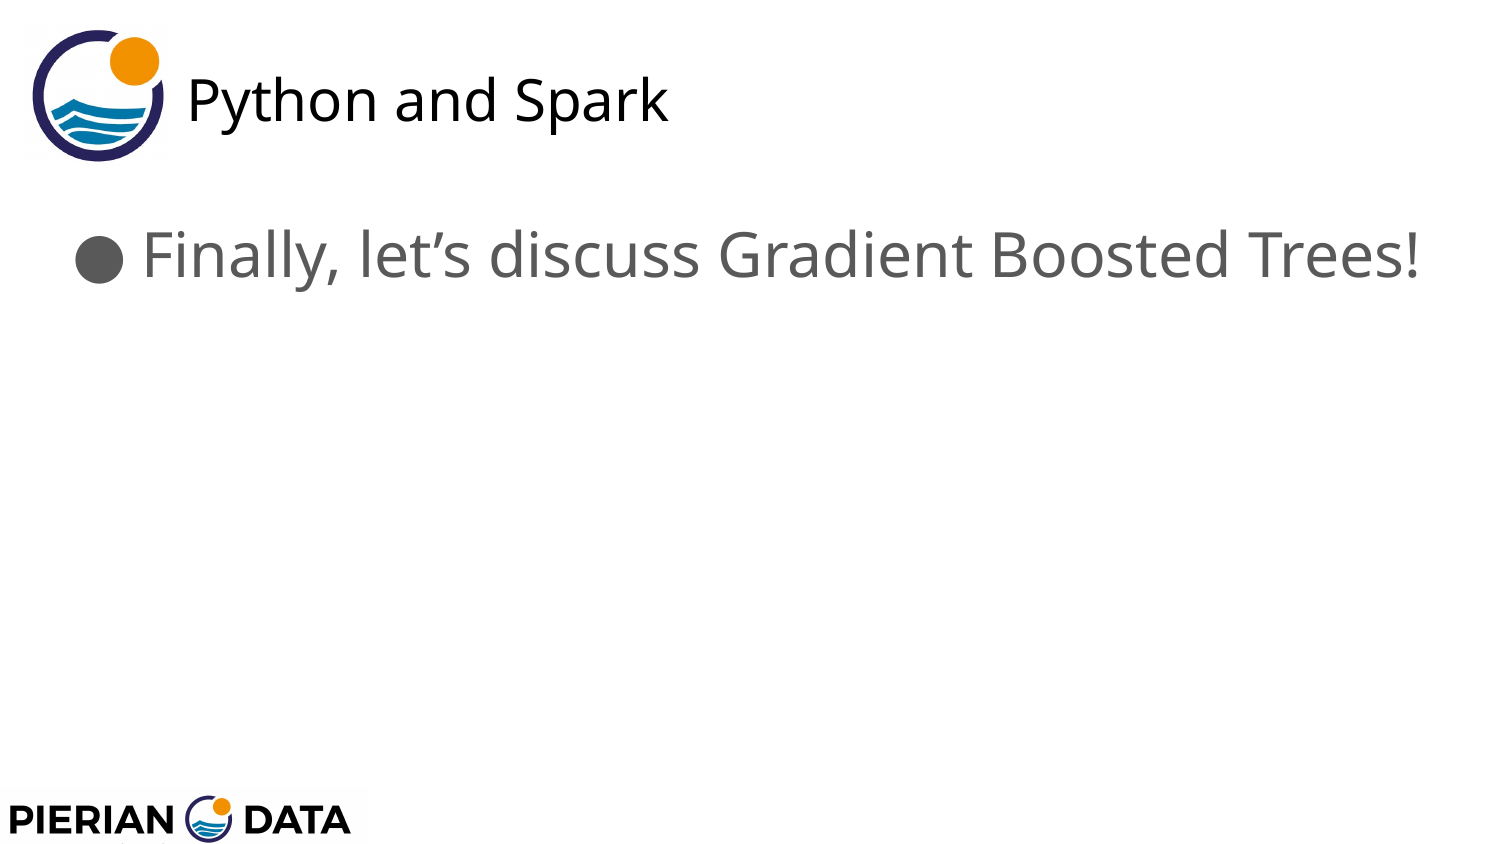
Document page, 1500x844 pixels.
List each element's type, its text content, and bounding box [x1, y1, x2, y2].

title Python and Spark [176, 48, 1449, 143]
list Finally, let’s discuss Gradient Boosted Trees! [51, 189, 1449, 750]
picture [0, 787, 368, 844]
picture [24, 24, 172, 167]
